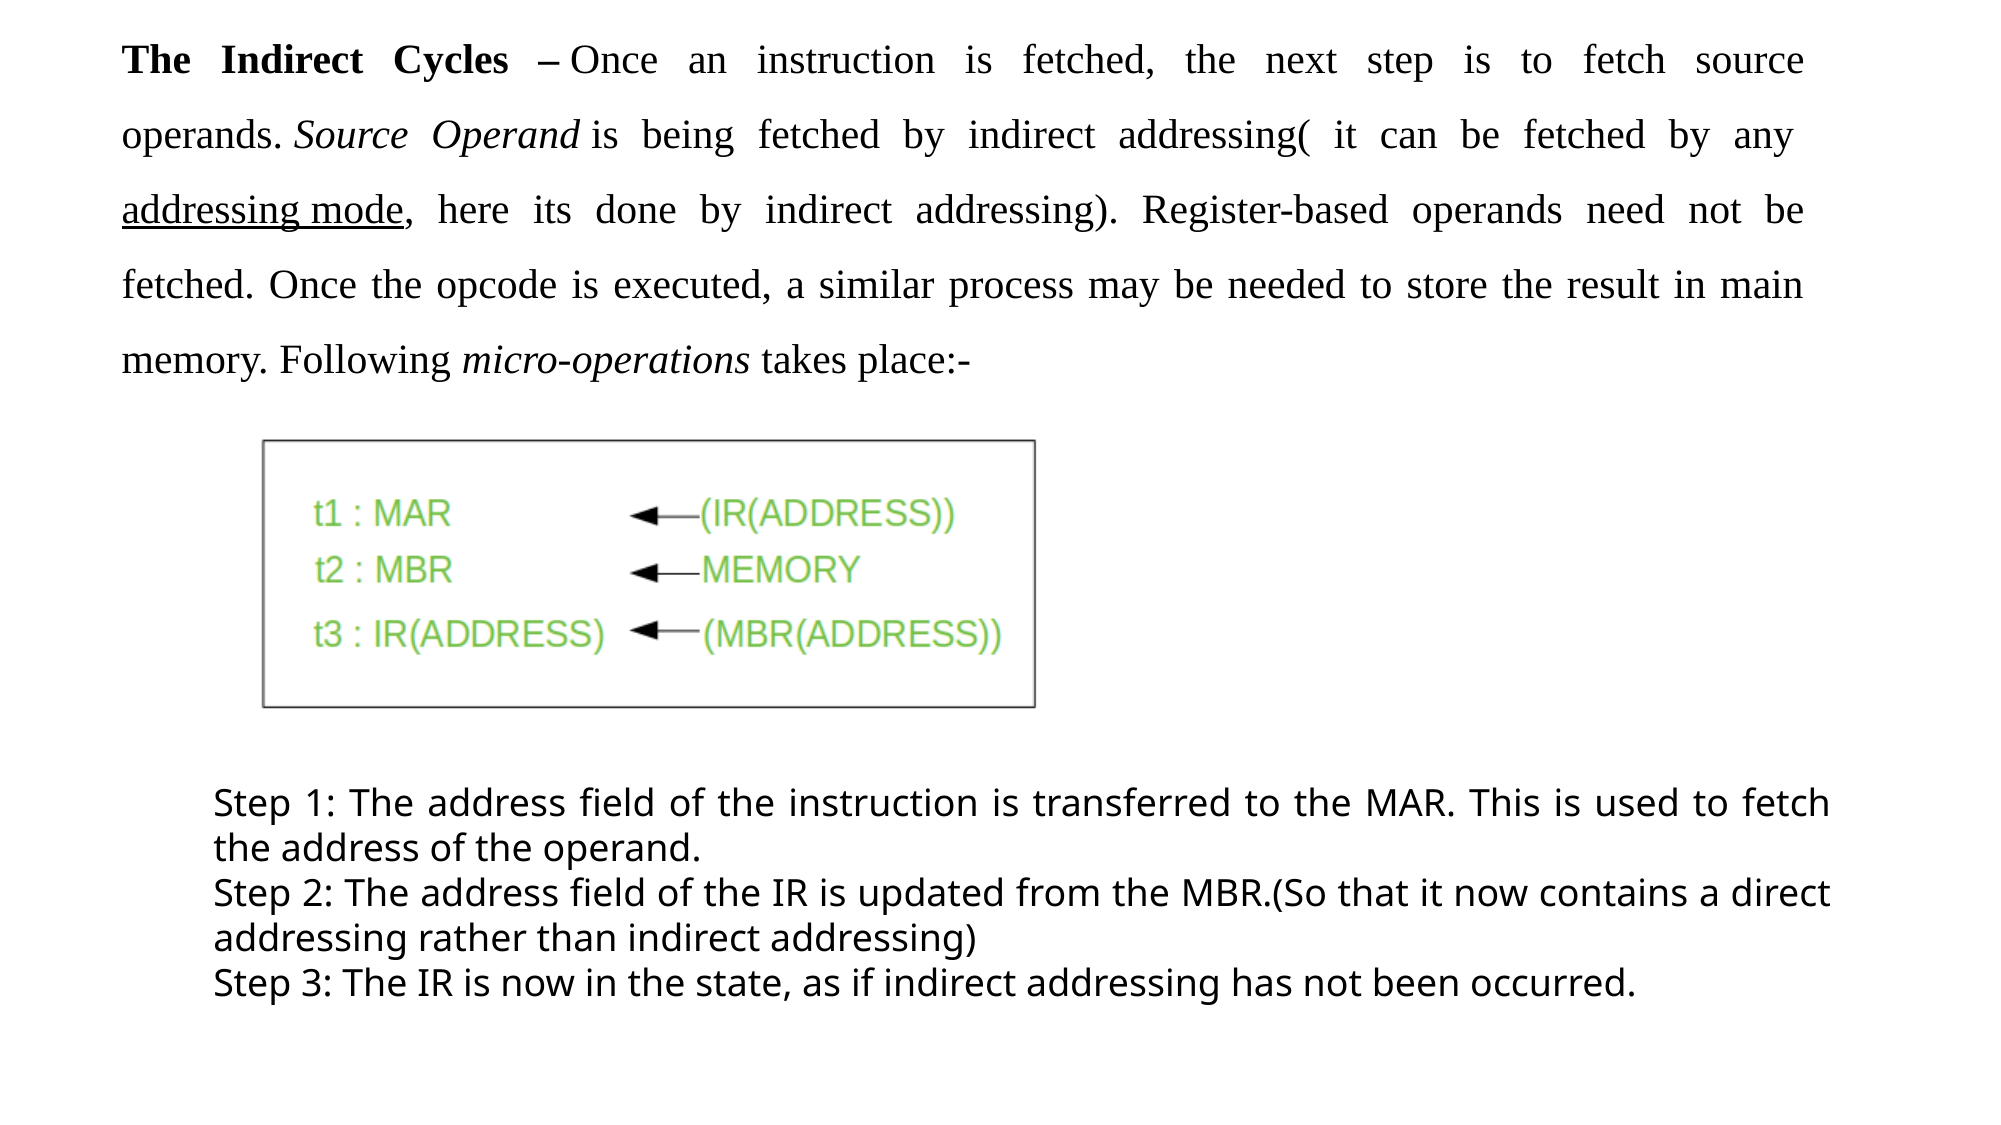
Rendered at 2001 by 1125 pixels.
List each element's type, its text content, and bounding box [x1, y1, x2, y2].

text_box Step 1: The address field of the instruction is transferred to the MAR. This is used to fetch the address of the operand. Step 2: The address field of the IR is updated from the MBR.(So that it now contains a direct addressing rather than indirect addressing) Step 3: The IR is now in the state, as if indirect addressing has not been occurred. [198, 771, 1848, 1012]
picture [198, 385, 1095, 768]
text_box The Indirect Cycles – Once an instruction is fetched, the next step is to fetch source operands. Source Operand is being fetched by indirect addressing( it can be fetched by any addressing mode, here its done by indirect addressing). Register-based operands need not be fetched. Once the opcode is executed, a similar process may be needed to store the result in main memory. Following micro-operations takes place:- [106, 0, 1821, 390]
